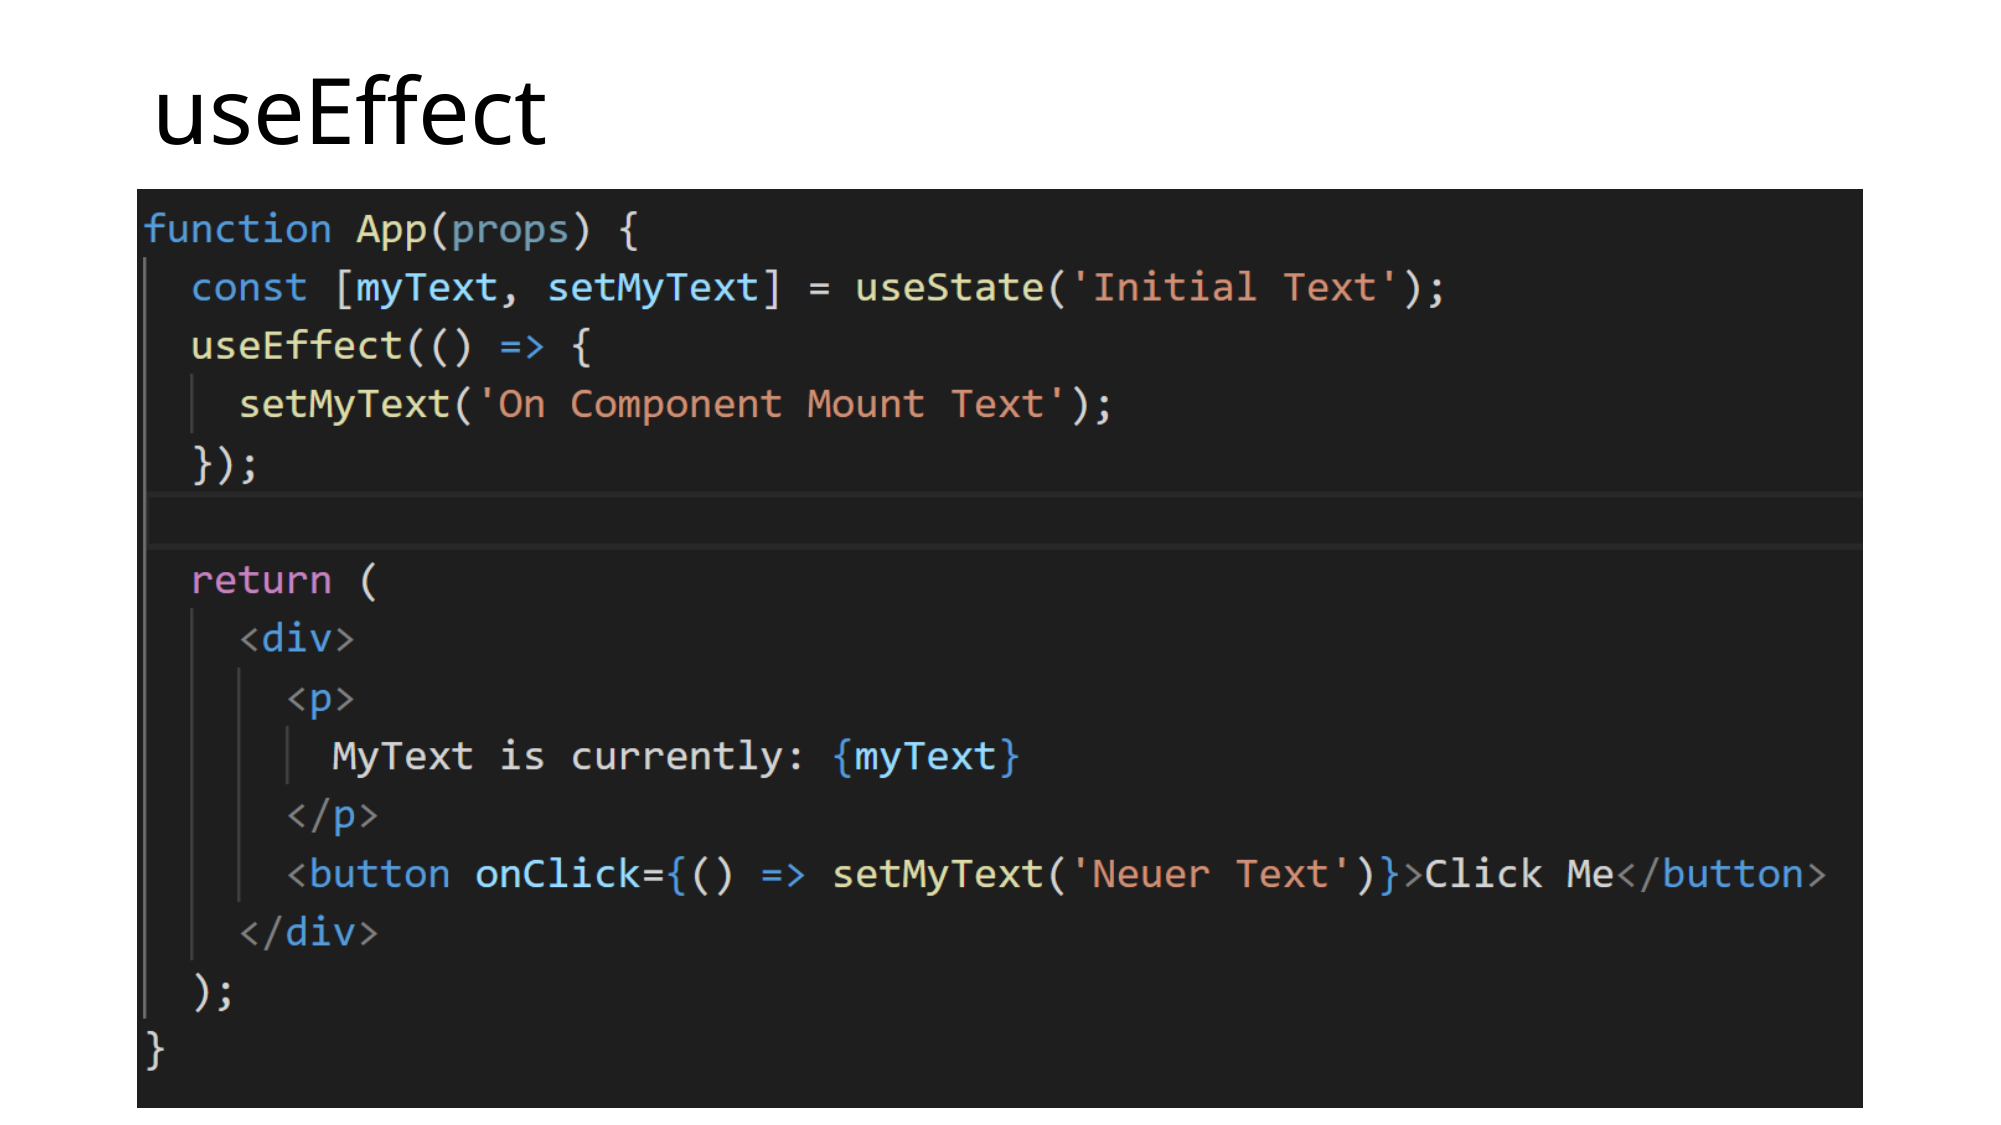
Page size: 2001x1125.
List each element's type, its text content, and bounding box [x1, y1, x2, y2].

picture [137, 189, 1863, 1108]
title useEffect [137, 39, 1863, 189]
